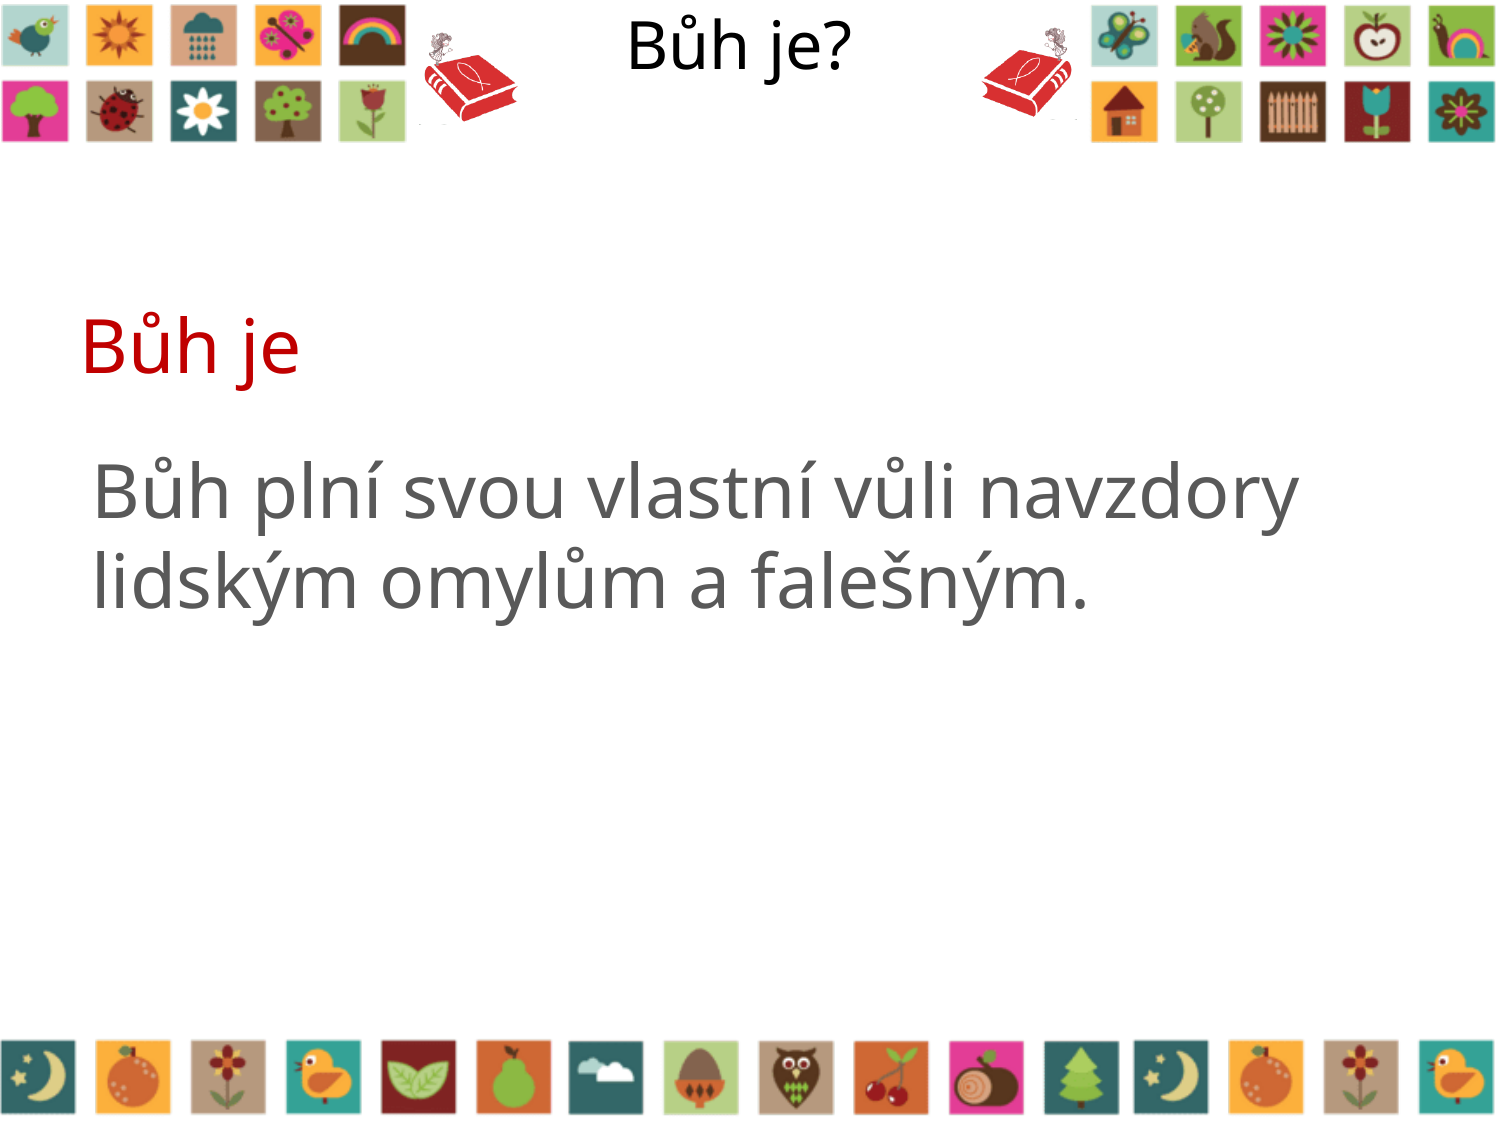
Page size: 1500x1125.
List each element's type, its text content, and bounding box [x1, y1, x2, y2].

picture [0, 3, 550, 150]
picture [950, 3, 1500, 150]
text_box Bůh je? [414, 0, 1080, 91]
text_box Bůh je [64, 290, 1412, 396]
text_box Bůh plní svou vlastní vůli navzdory lidským omylům a falešným. [76, 436, 1424, 632]
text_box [0, 1028, 1500, 1118]
